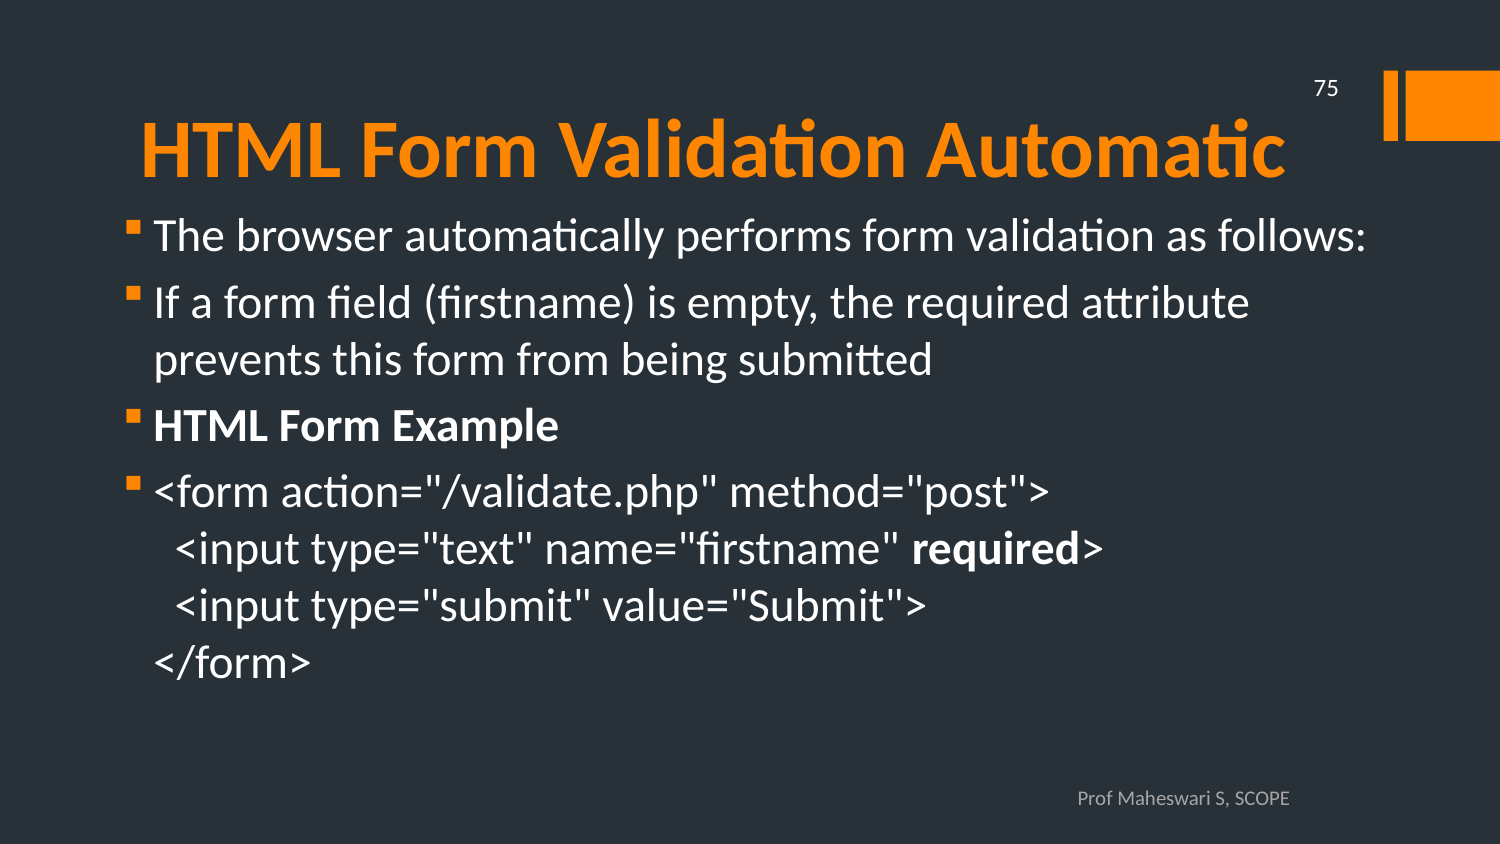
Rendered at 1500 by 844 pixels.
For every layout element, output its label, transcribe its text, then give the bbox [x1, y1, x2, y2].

list The browser automatically performs form validation as follows: If a form field (firstname) is empty, the required attribute prevents this form from being submitted HTML Form Example <form action="/validate.php" method="post"> <input type="text" name="firstname" required> <input type="submit" value="Submit"> </form> [99, 196, 1400, 704]
footer Prof Maheswari S, SCOPE [1062, 784, 1431, 822]
slide_number 75 [1199, 67, 1355, 105]
title HTML Form Validation Automatic [125, 59, 1325, 196]
